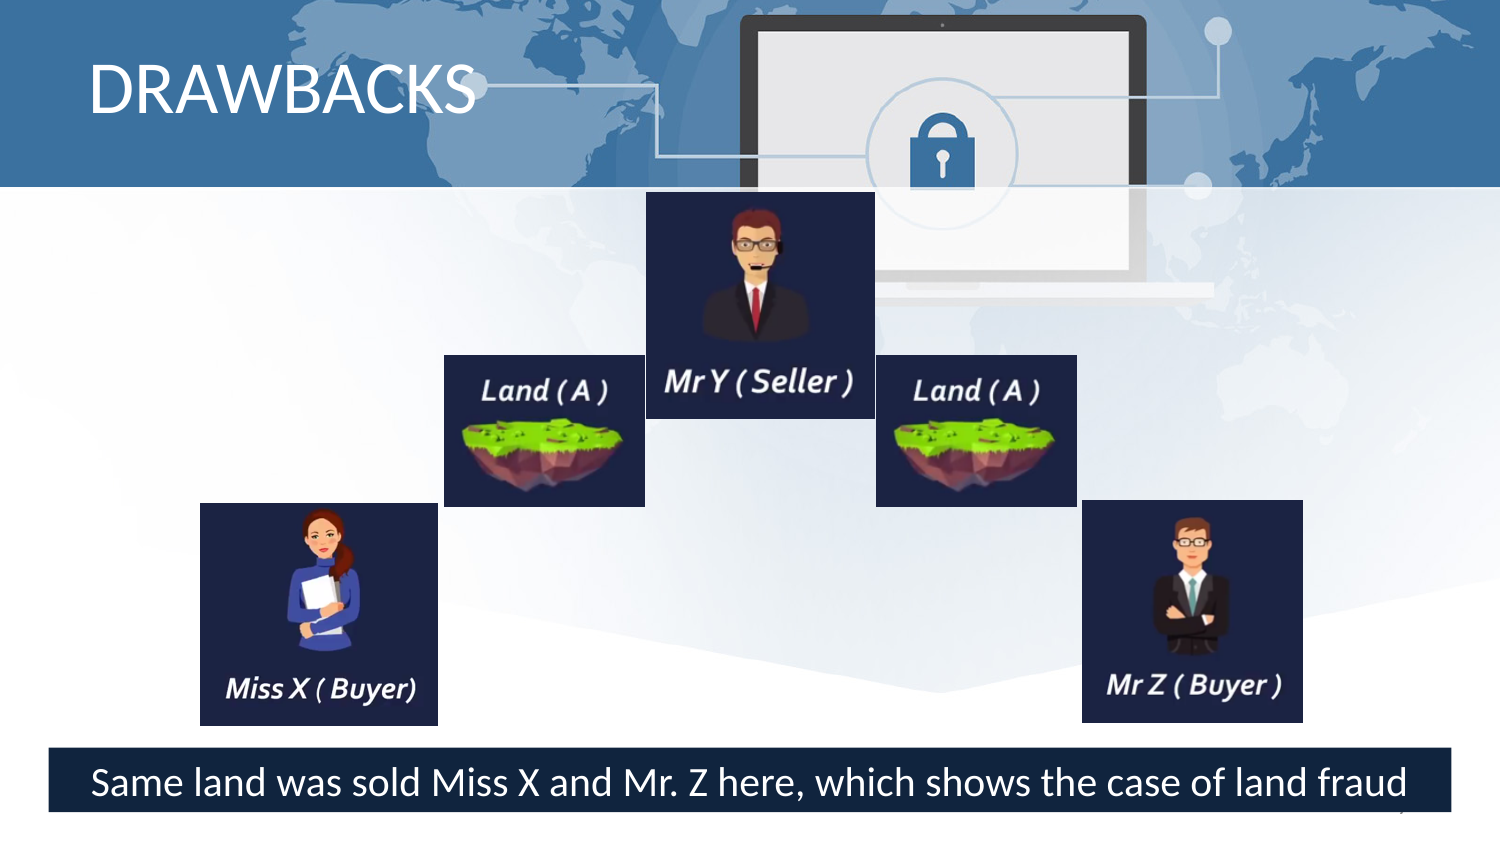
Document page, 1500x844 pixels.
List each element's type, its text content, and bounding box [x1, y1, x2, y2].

title DRAWBACKS [73, 21, 1427, 147]
picture [0, 0, 1500, 844]
slide_number 7 [1074, 782, 1425, 827]
text_box Same land was sold Miss X and Mr. Z here, which shows the case of land fraud [48, 747, 1452, 813]
